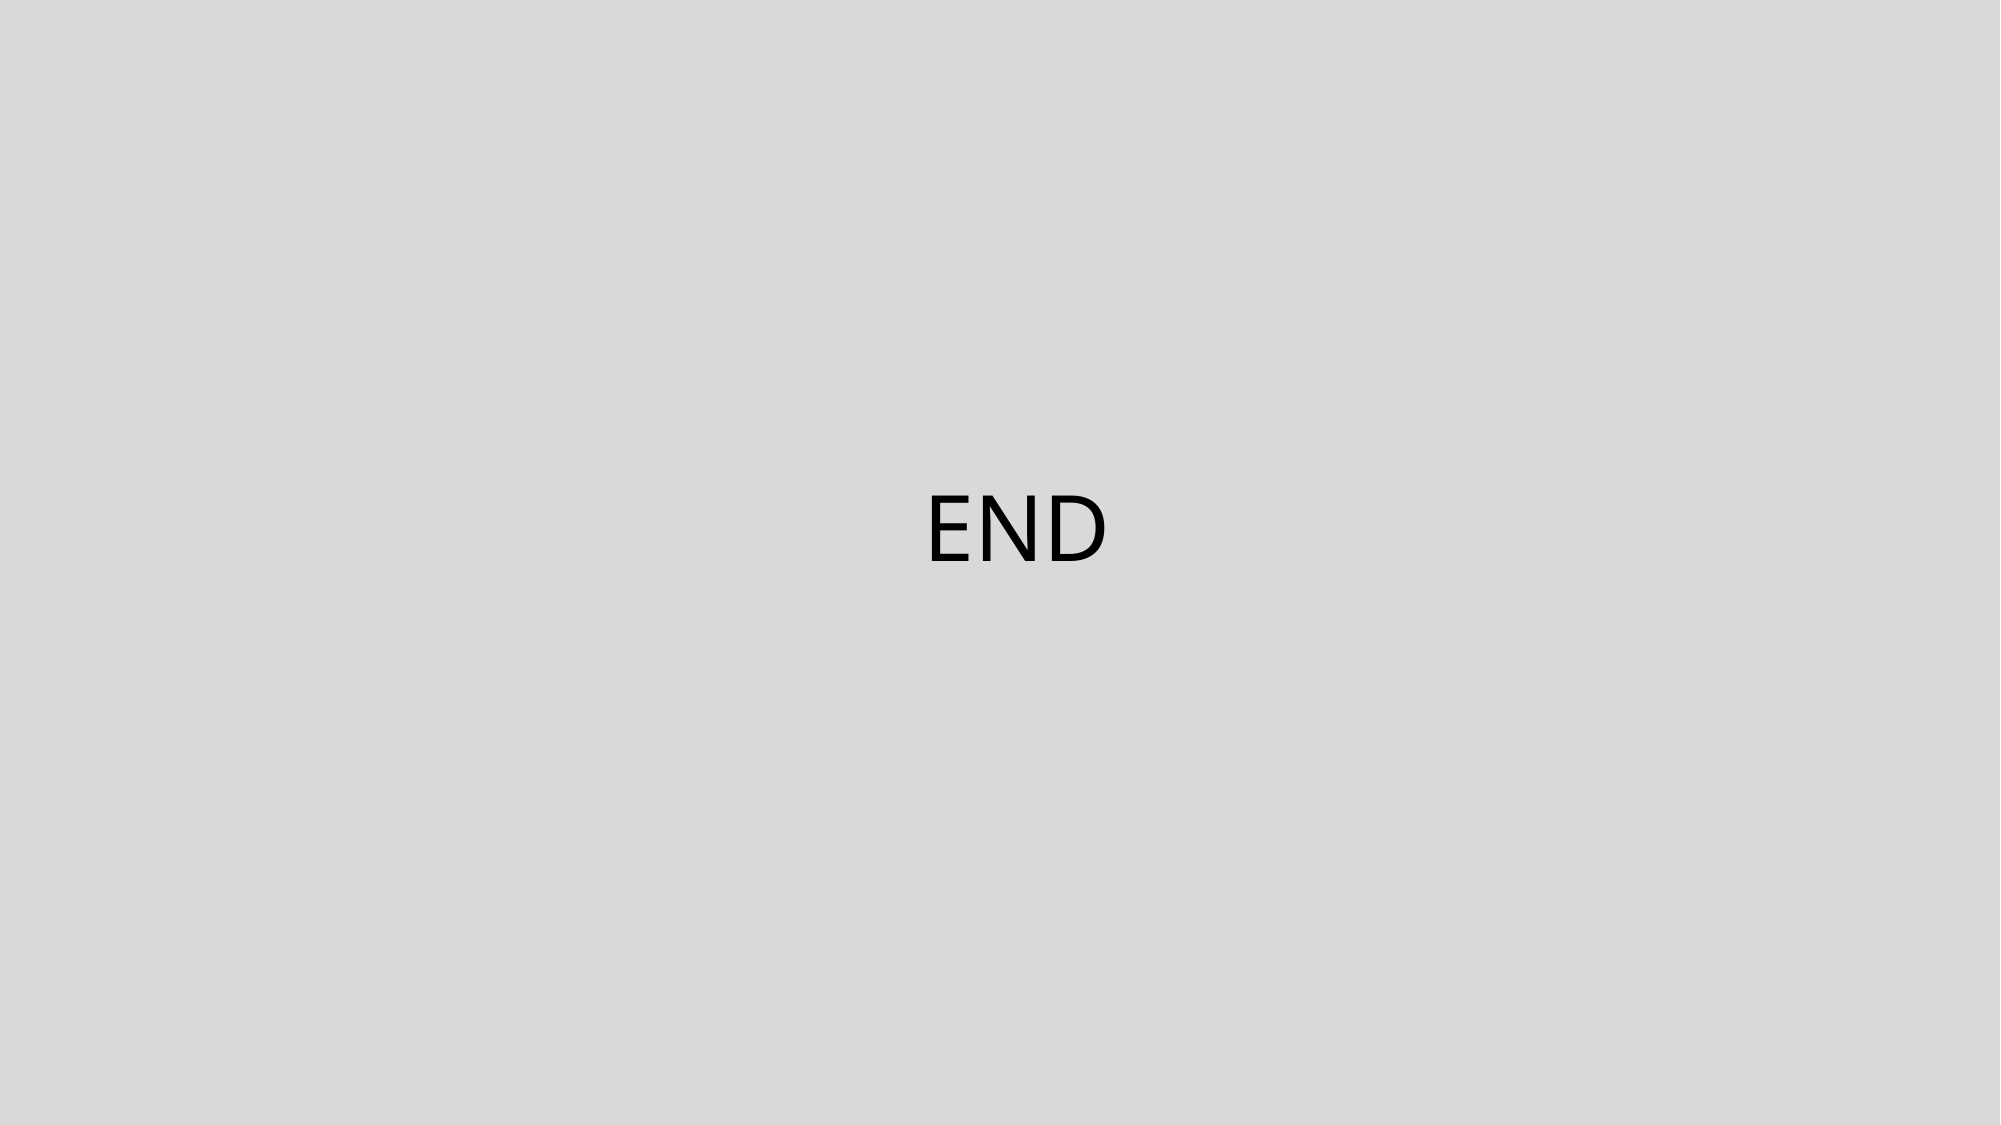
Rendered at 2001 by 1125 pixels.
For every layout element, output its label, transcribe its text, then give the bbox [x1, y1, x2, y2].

title END [154, 361, 1880, 702]
